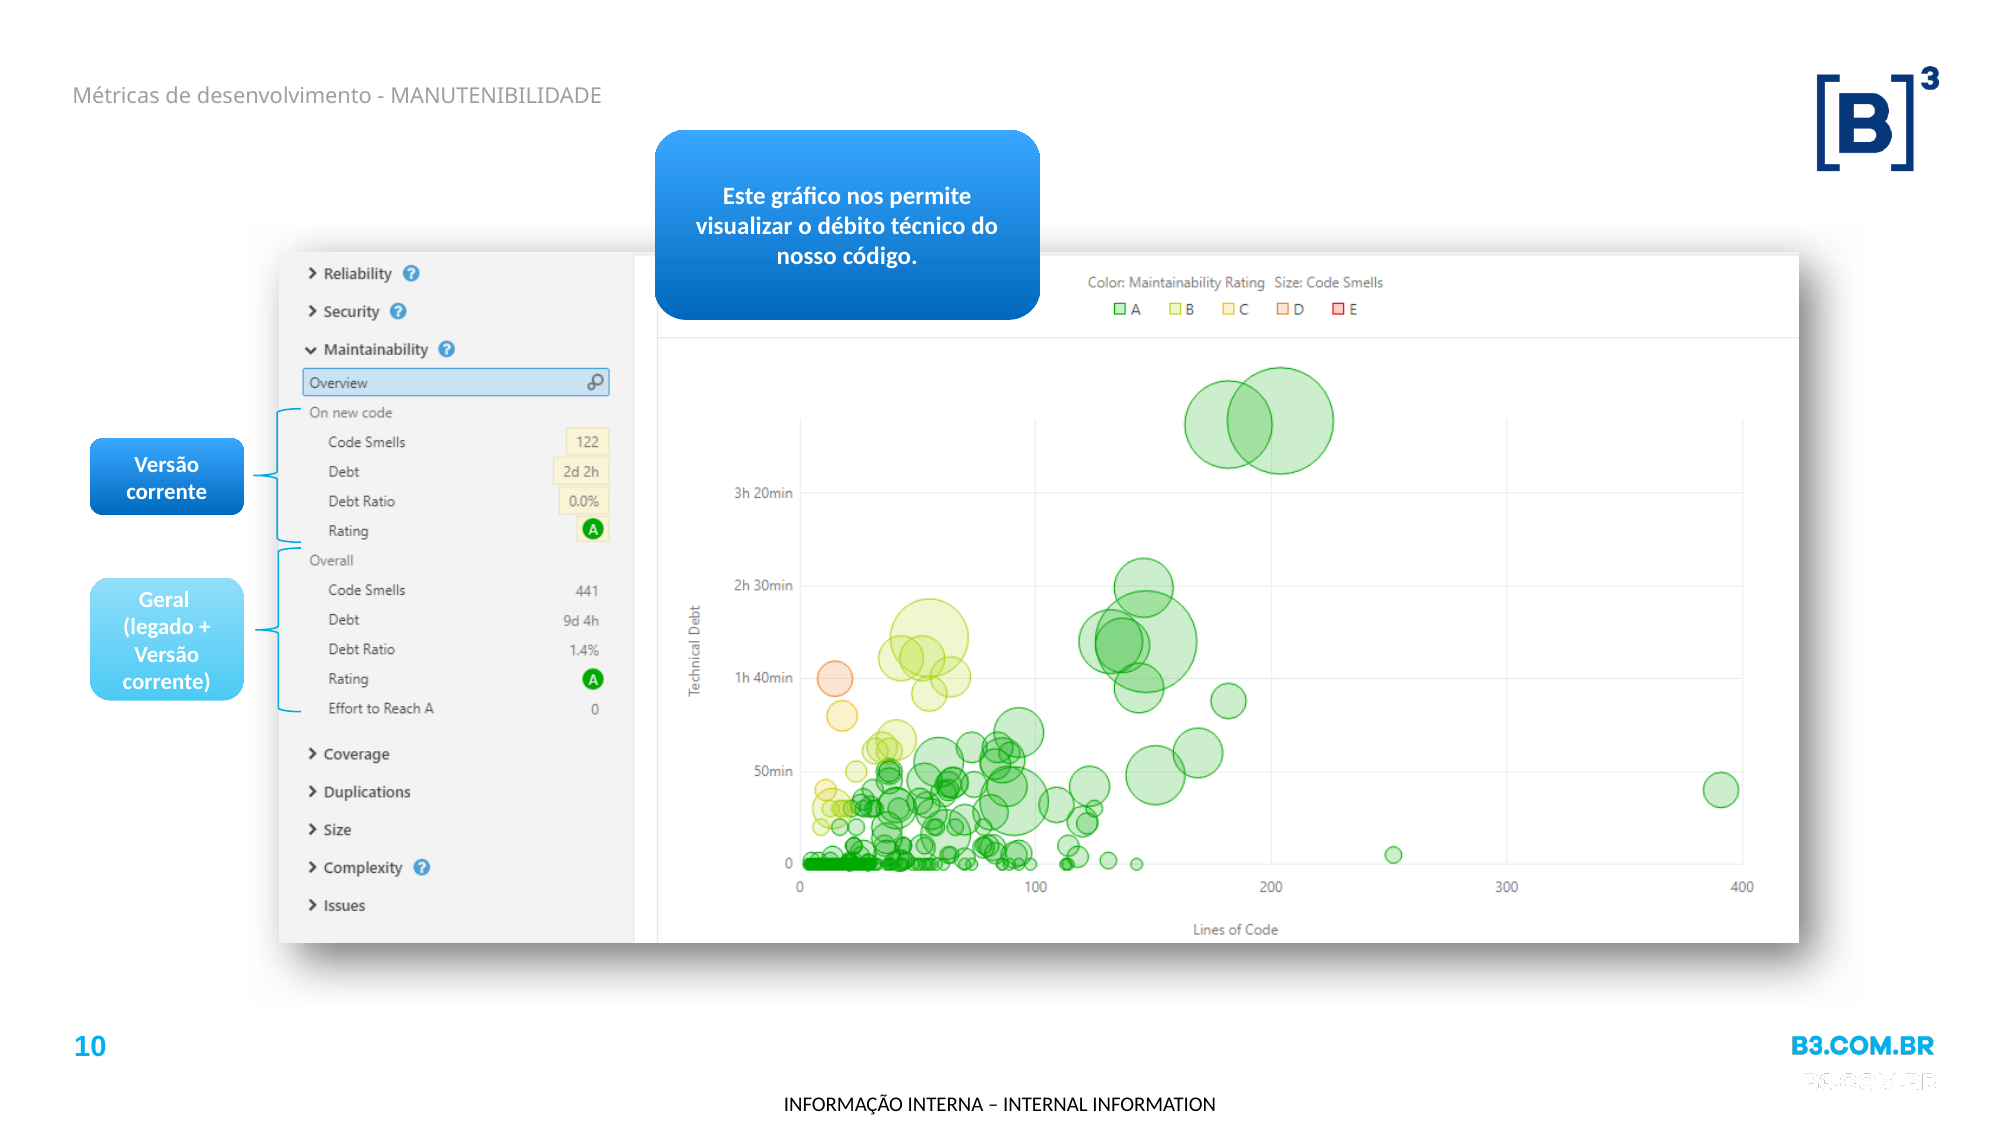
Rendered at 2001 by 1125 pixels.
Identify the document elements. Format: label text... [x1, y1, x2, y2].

text_box [252, 472, 274, 479]
picture [279, 252, 1799, 943]
text_box Este gráfico nos permite visualizar o débito técnico do nosso código. [654, 129, 1041, 251]
picture [1771, 28, 1959, 217]
text_box [255, 627, 274, 633]
picture [1803, 1069, 1938, 1094]
text_box Versão corrente [90, 438, 244, 516]
title Métricas de desenvolvimento - MANUTENIBILIDADE [57, 57, 1839, 133]
picture [1791, 1031, 1934, 1059]
text_box Geral (legado + Versão corrente) [90, 577, 244, 701]
